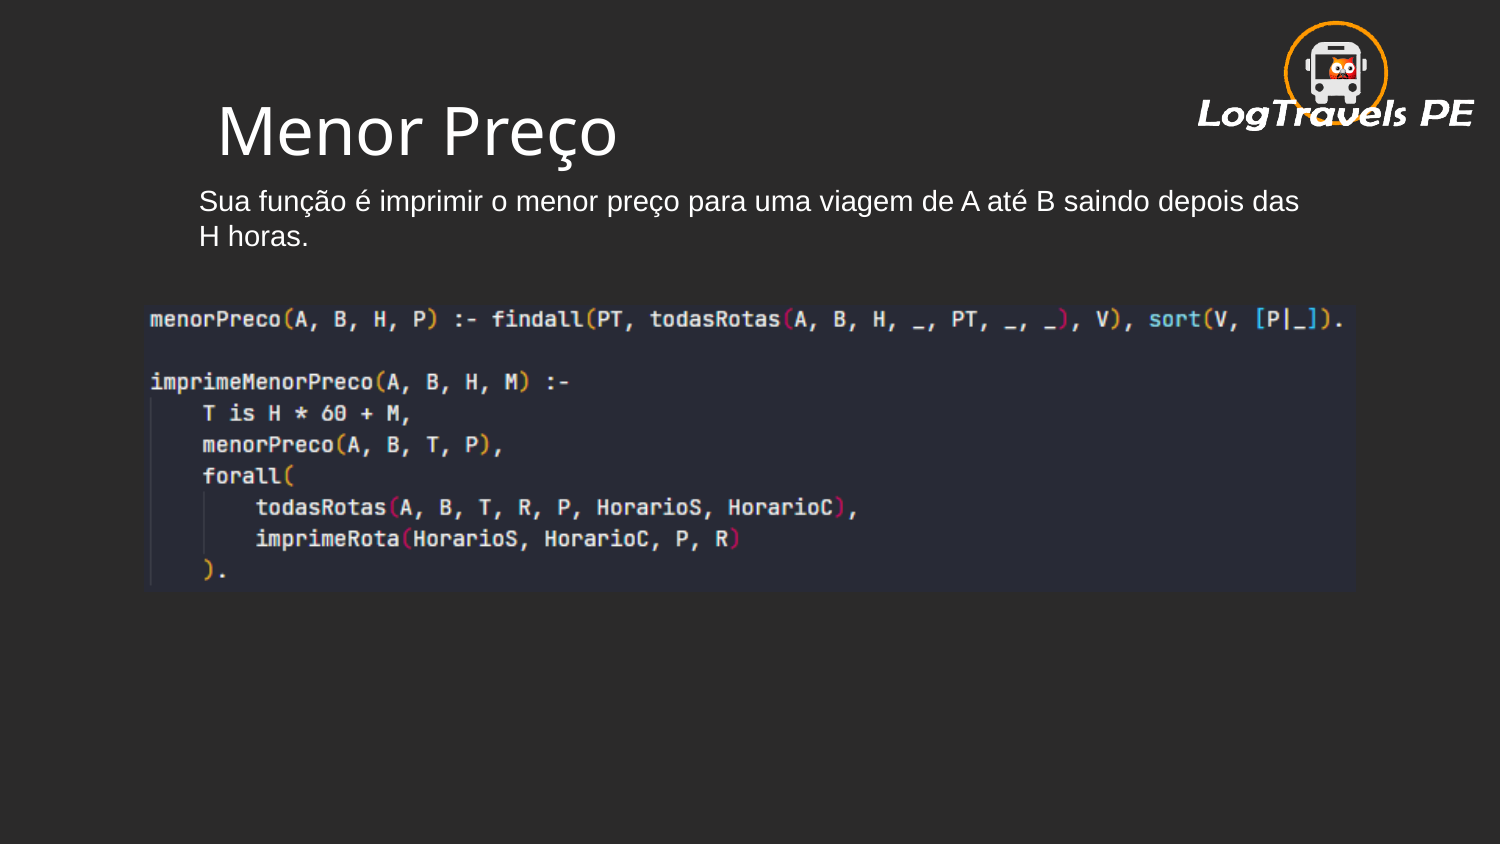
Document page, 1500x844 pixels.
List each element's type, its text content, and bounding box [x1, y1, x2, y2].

title Menor Preço [51, 72, 1449, 167]
picture [144, 305, 1356, 592]
picture [1198, 20, 1476, 133]
text_box Sua função é imprimir o menor preço para uma viagem de A até B saindo depois das H horas. [183, 166, 1317, 267]
list [51, 224, 1449, 824]
